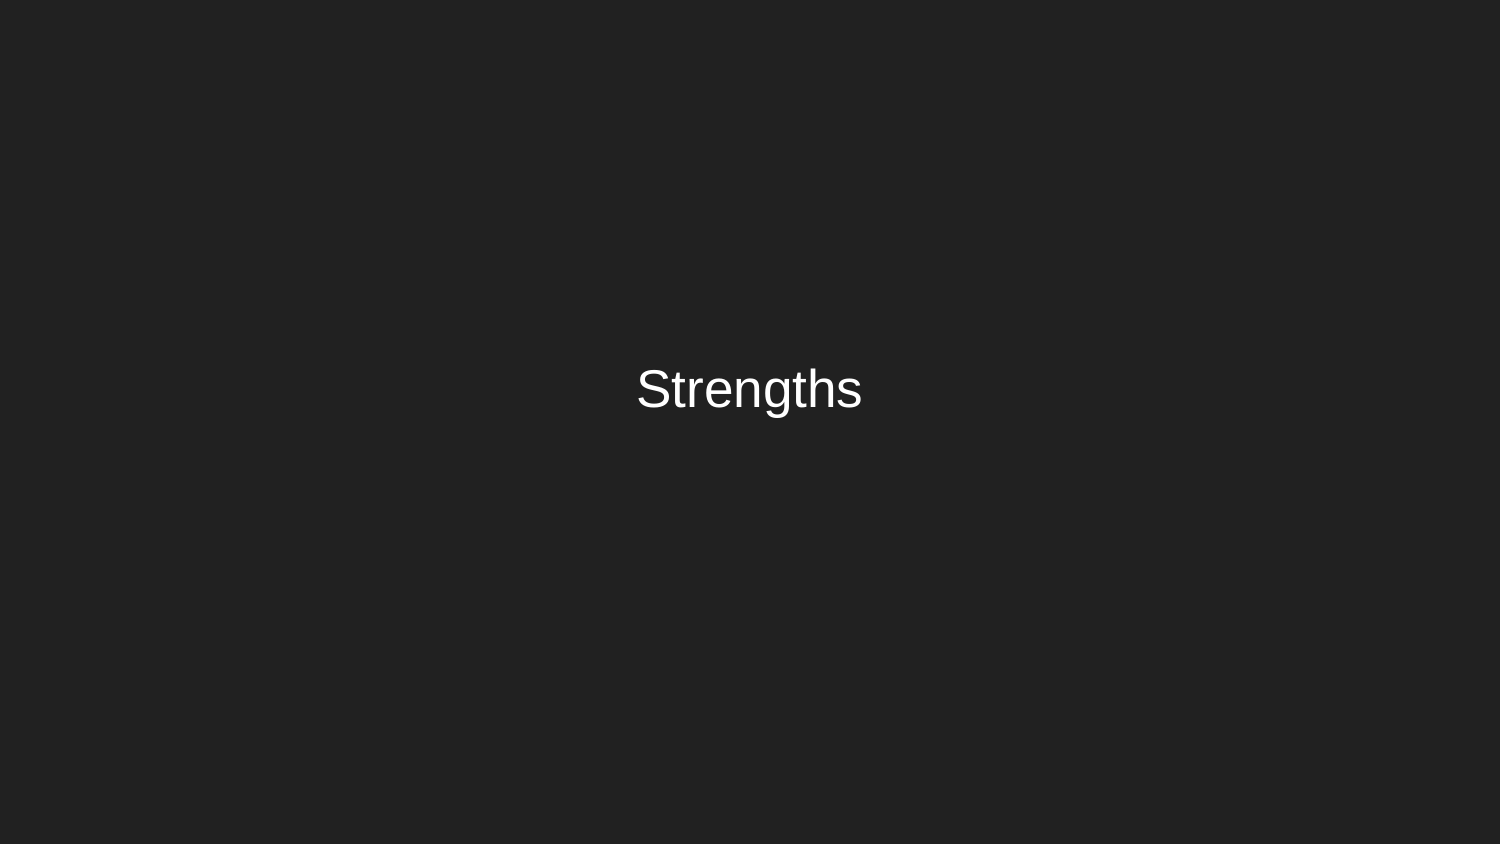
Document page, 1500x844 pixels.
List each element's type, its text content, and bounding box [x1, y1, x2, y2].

title Strengths [464, 339, 1036, 433]
